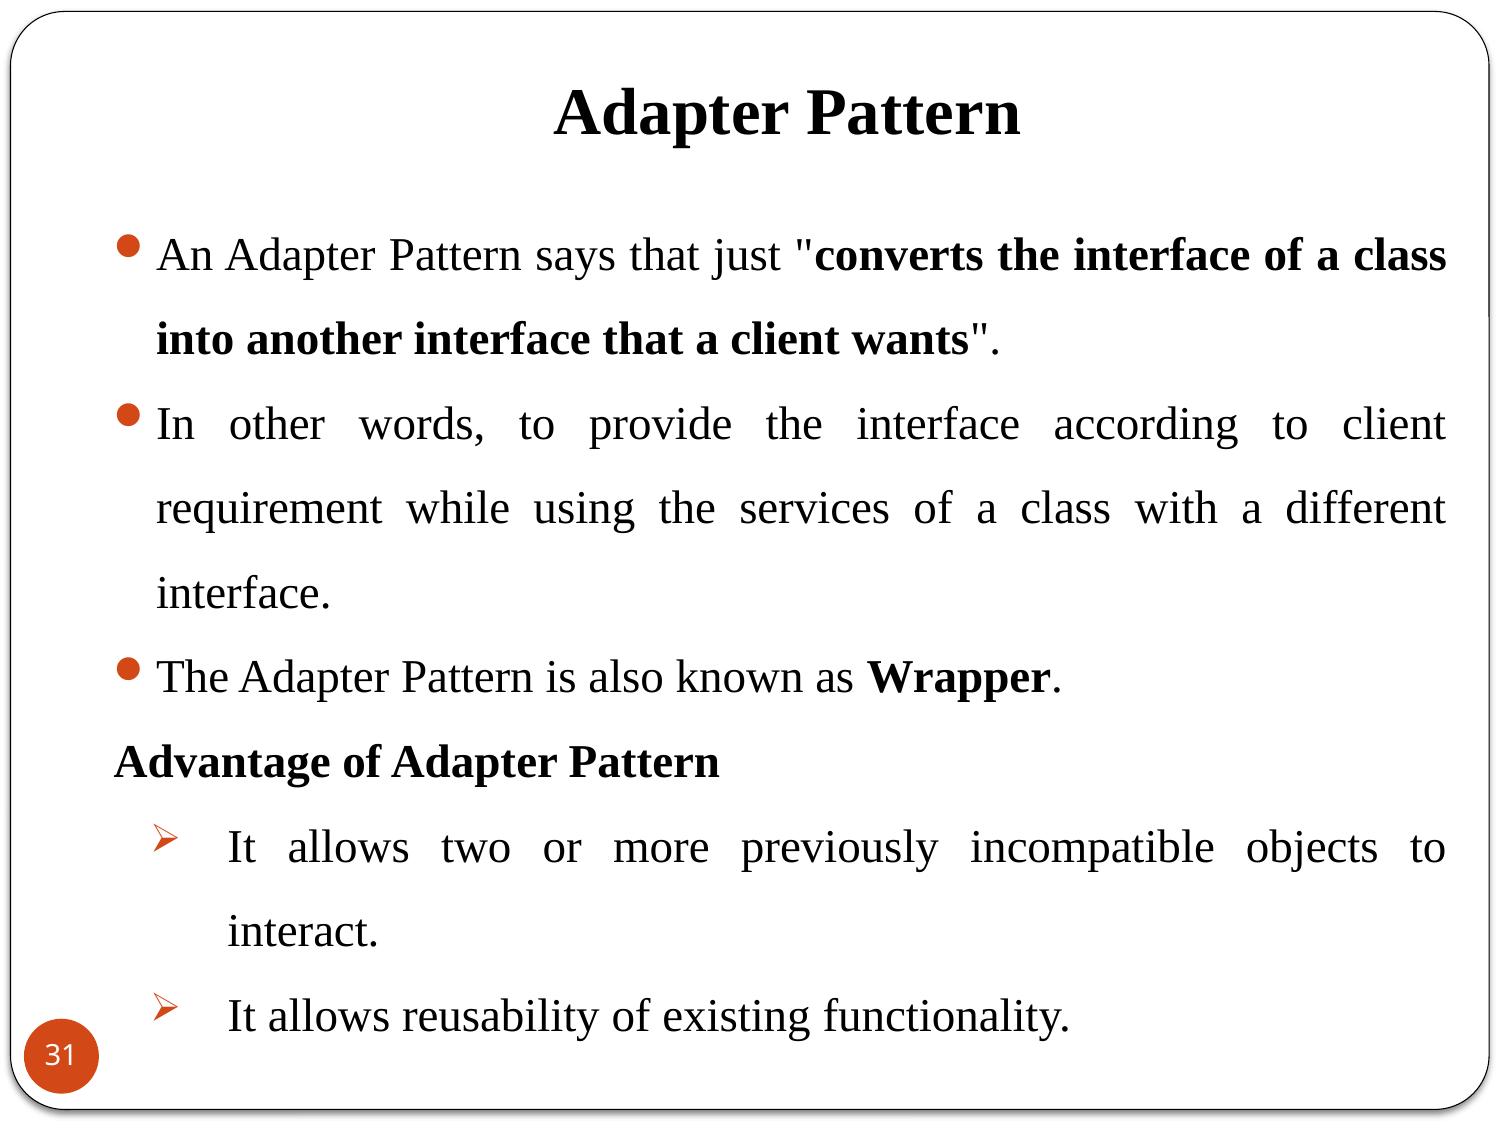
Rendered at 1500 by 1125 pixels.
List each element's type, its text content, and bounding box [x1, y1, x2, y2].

list An Adapter Pattern says that just "converts the interface of a class into another interface that a client wants". In other words, to provide the interface according to client requirement while using the services of a class with a different interface. The Adapter Pattern is also known as Wrapper. Advantage of Adapter Pattern It allows two or more previously incompatible objects to interact. It allows reusability of existing functionality. [98, 187, 1463, 1050]
slide_number 31 [23, 1018, 99, 1094]
title Adapter Pattern [150, 45, 1425, 163]
